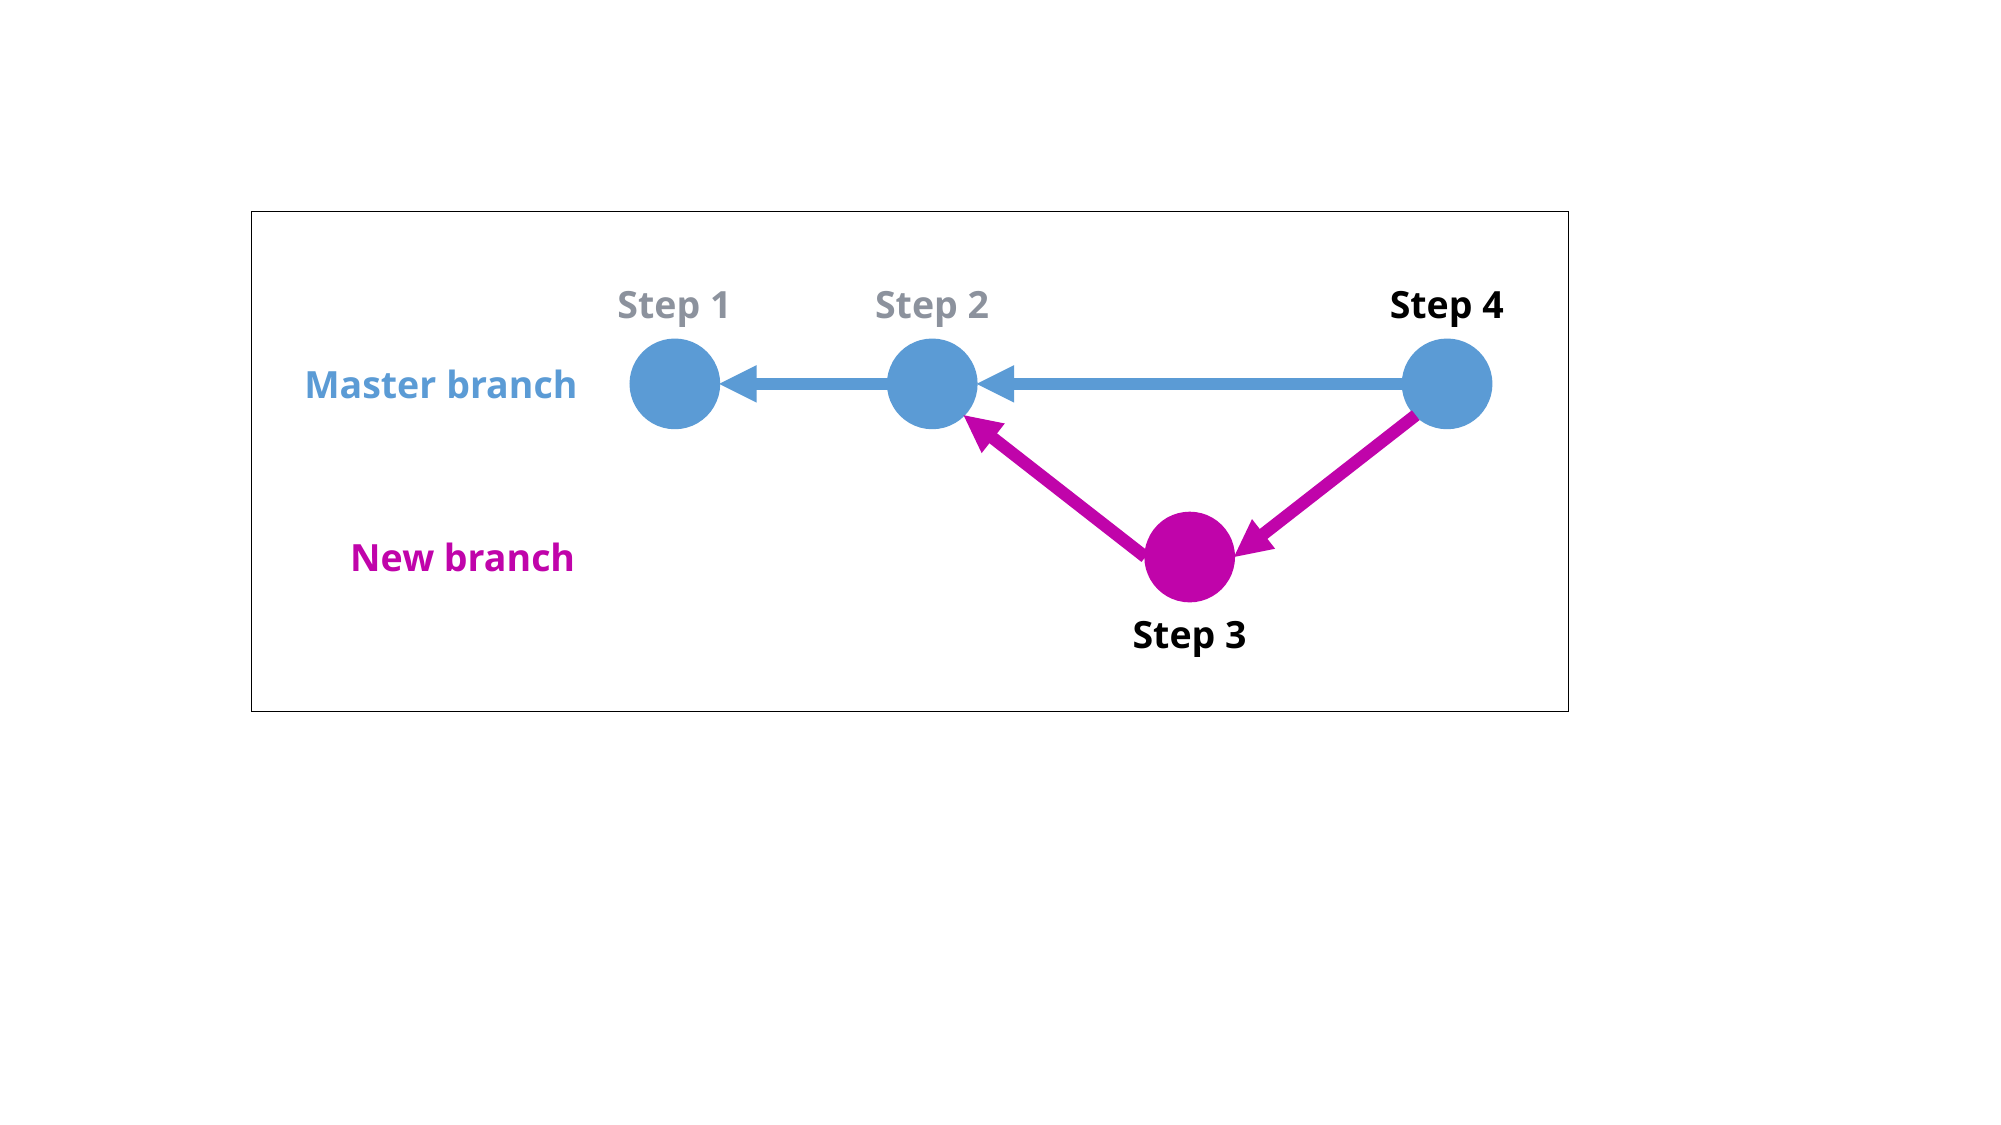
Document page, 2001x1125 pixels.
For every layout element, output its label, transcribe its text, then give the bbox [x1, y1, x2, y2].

text_box Step 2 [860, 273, 1005, 334]
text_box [1233, 415, 1416, 557]
text_box Step 3 [1117, 603, 1262, 664]
text_box [629, 338, 721, 430]
text_box Step 4 [1375, 273, 1520, 334]
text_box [963, 415, 1146, 557]
text_box [250, 210, 1569, 713]
